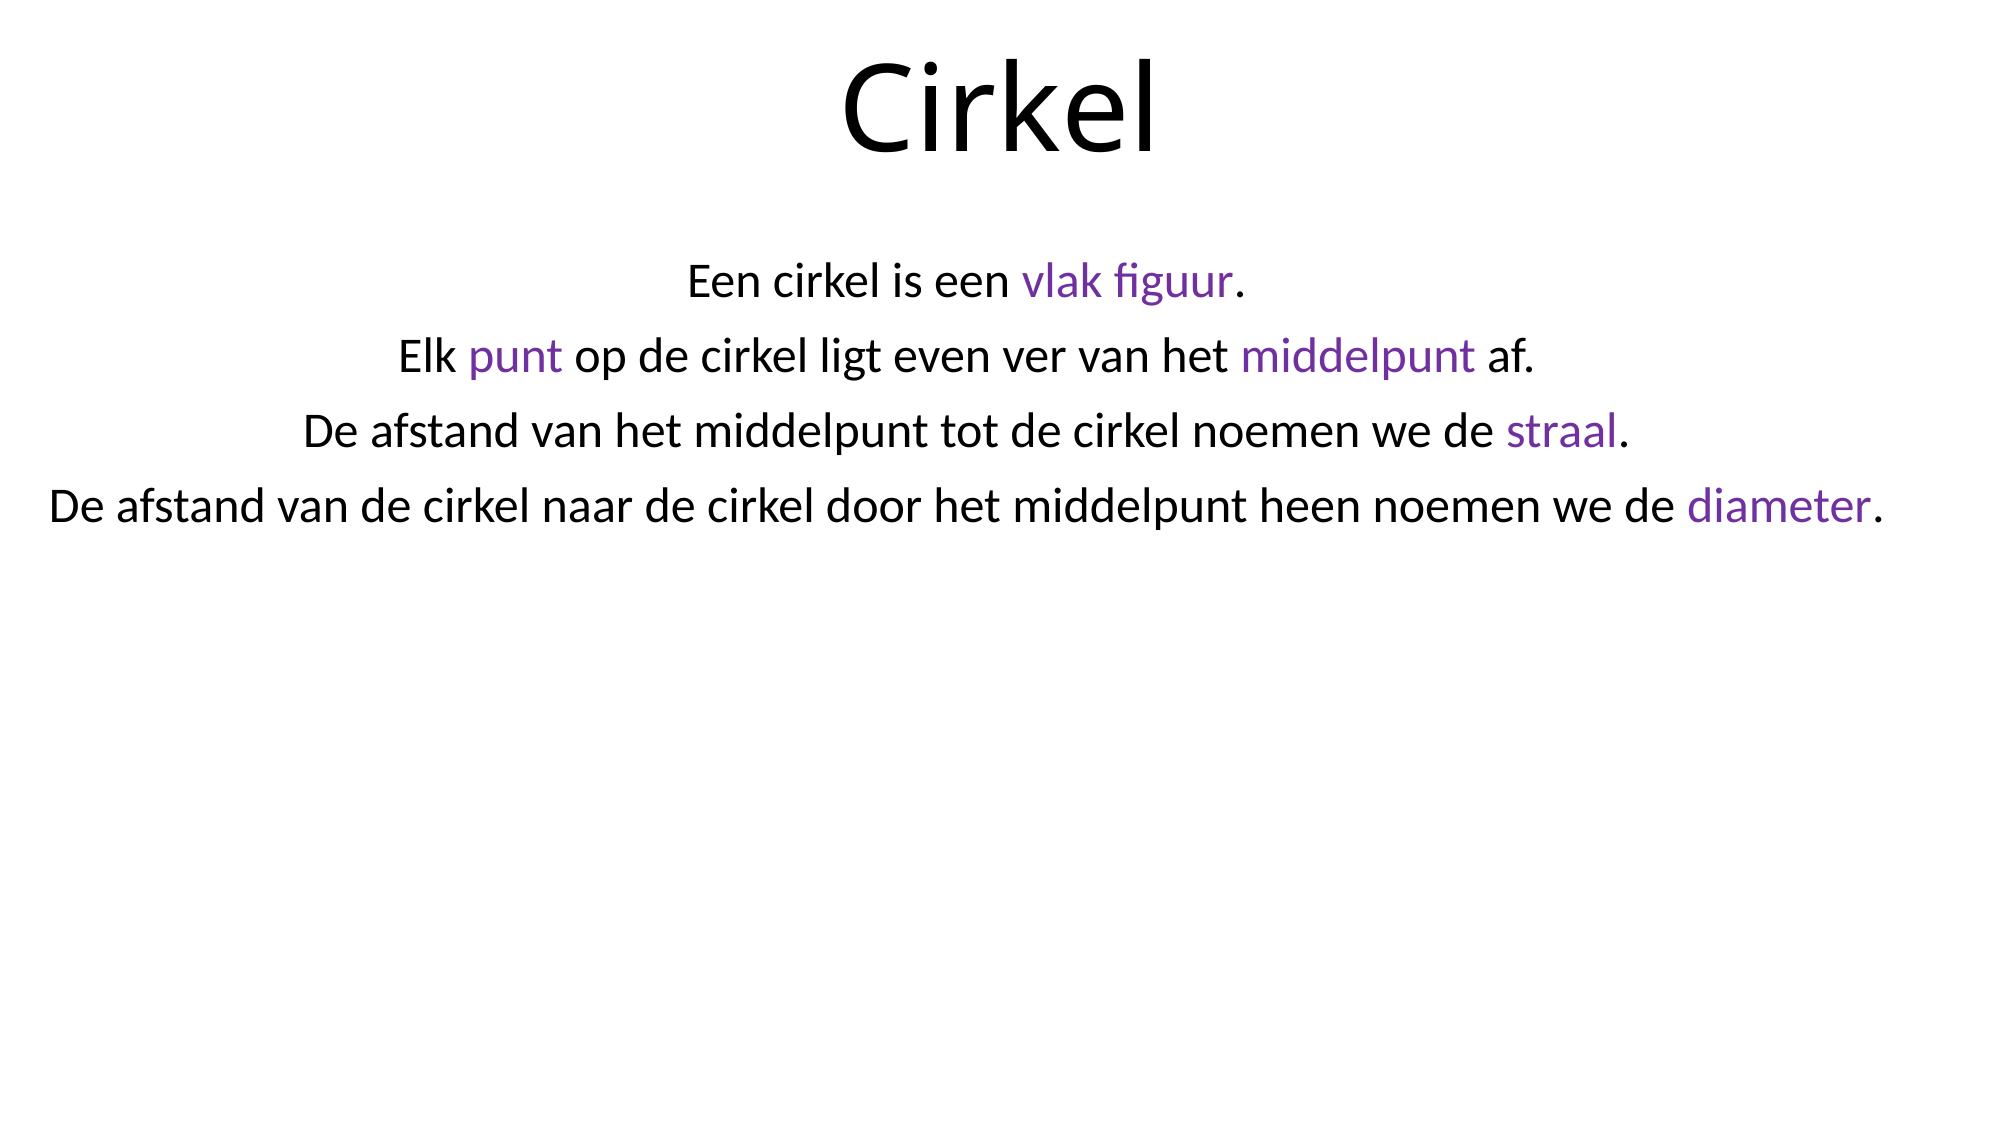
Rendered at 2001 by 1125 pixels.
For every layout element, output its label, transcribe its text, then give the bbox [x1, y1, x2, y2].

title Cirkel [249, 38, 1750, 186]
text_box Een cirkel is een vlak figuur. Elk punt op de cirkel ligt even ver van het middelpunt af. De afstand van het middelpunt tot de cirkel noemen we de straal. De afstand van de cirkel naar de cirkel door het middelpunt heen noemen we de diameter. [8, 247, 1925, 840]
